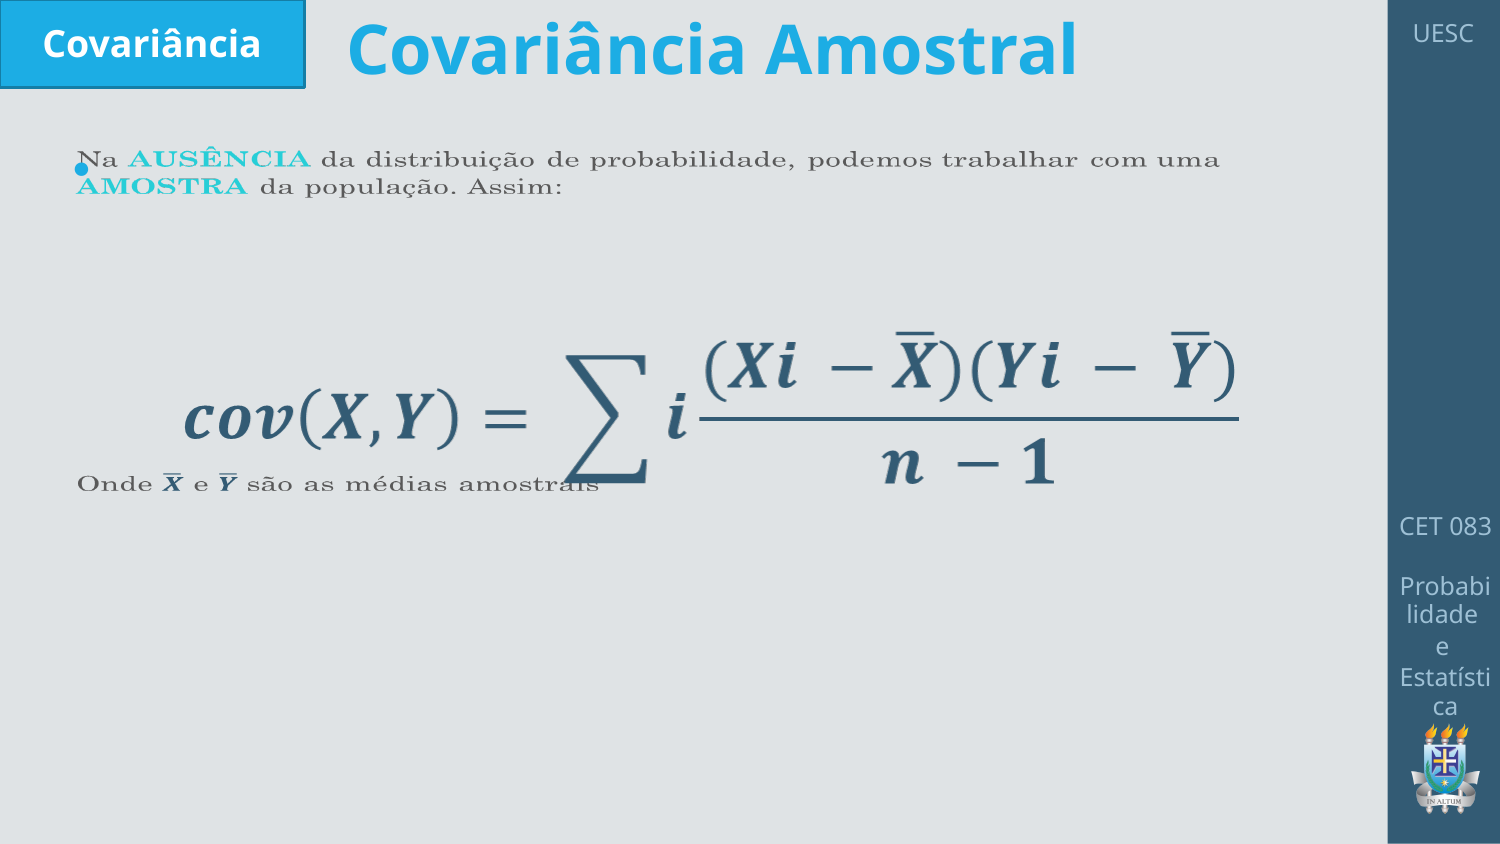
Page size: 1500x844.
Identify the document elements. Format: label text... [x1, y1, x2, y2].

text_box [0, 0, 305, 10]
picture [1411, 723, 1480, 814]
text_box [166, 323, 1254, 526]
text_box Covariância [0, 10, 305, 98]
text_box Covariância Amostral [330, 0, 1500, 88]
list [57, 136, 1319, 508]
